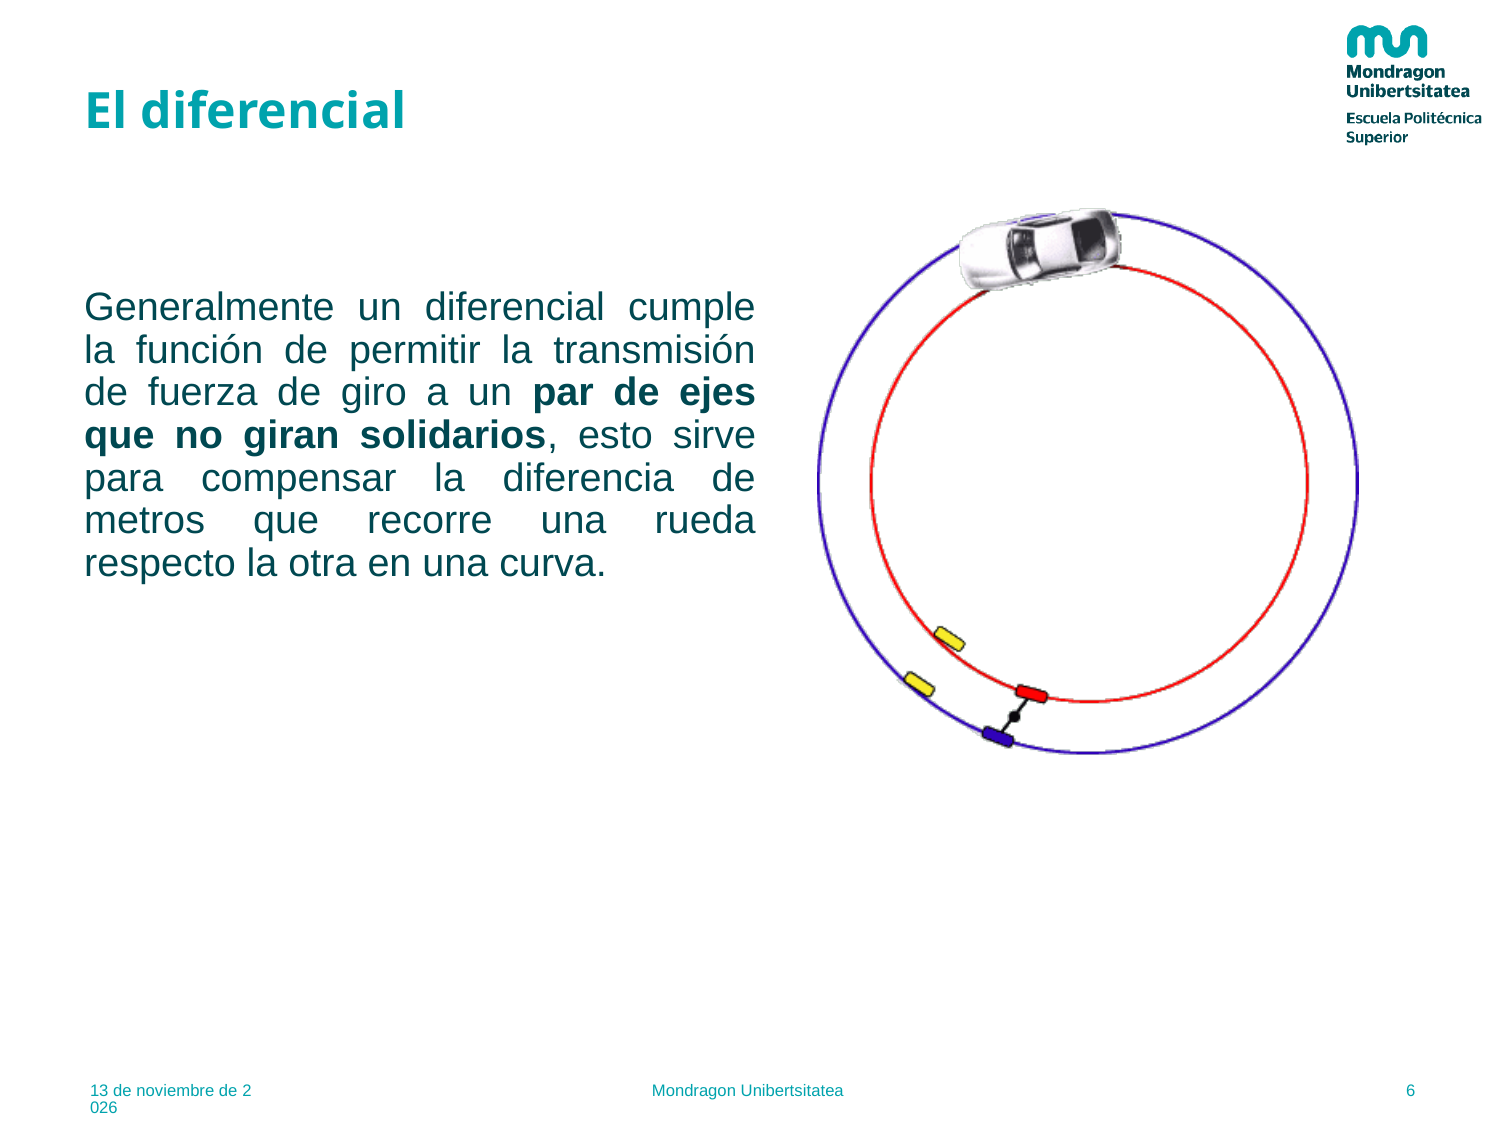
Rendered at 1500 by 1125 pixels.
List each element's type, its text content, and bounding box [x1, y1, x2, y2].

picture [817, 188, 1360, 771]
title El diferencial [69, 77, 1327, 148]
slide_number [75, 1059, 269, 1120]
slide_number 6 [1238, 1059, 1431, 1120]
list Generalmente un diferencial cumple la función de permitir la transmisión de fuerza de giro a un par de ejes que no giran solidarios, esto sirve para compensar la diferencia de metros que recorre una rueda respecto la otra en una curva. [69, 223, 772, 660]
picture [1320, 0, 1500, 170]
footer Mondragon Unibertsitatea [356, 1059, 1140, 1120]
